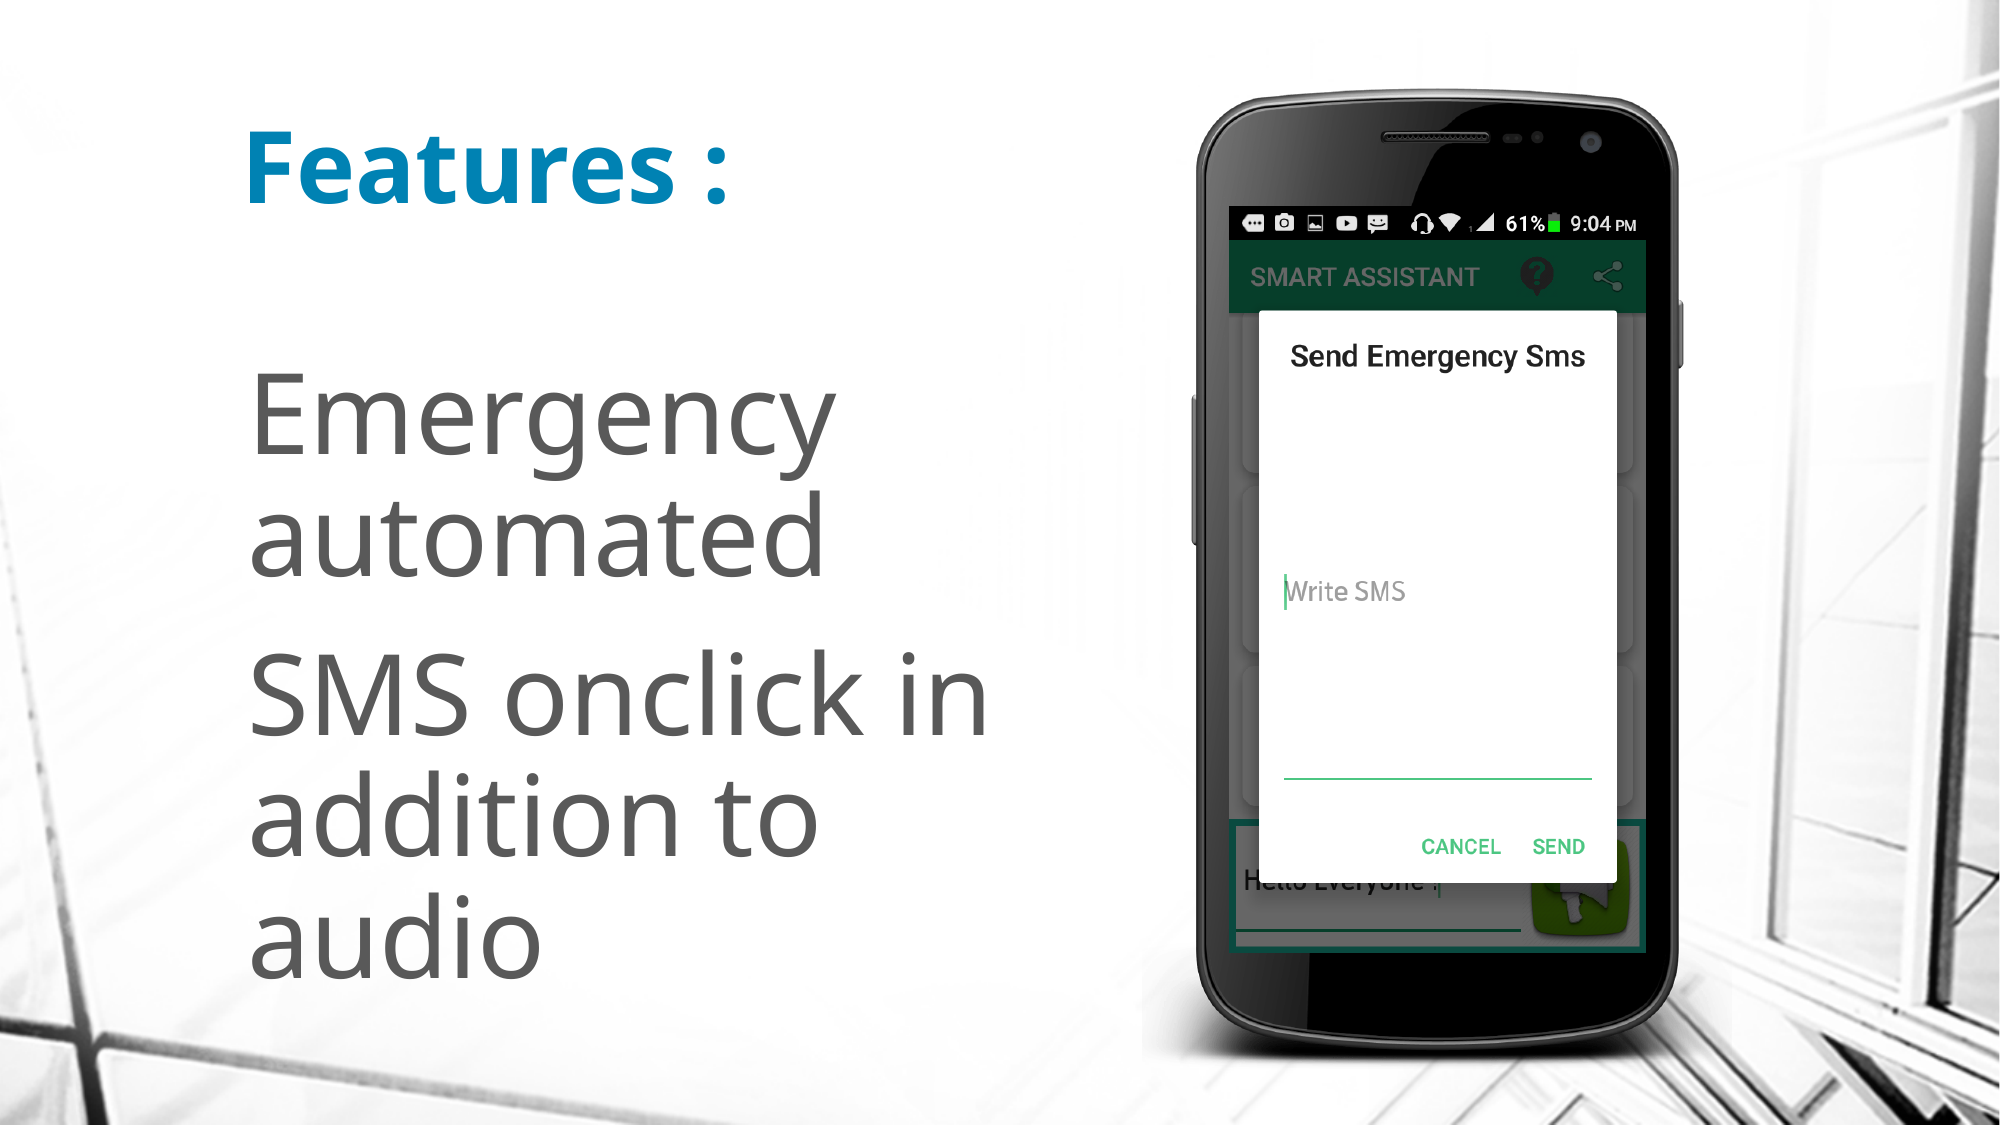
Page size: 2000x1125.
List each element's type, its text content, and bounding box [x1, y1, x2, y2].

list [174, 287, 1142, 975]
picture [0, 0, 2000, 1125]
title Features : [0, 55, 1142, 231]
text_box Emergency automated SMS onclick in addition to audio [224, 350, 1138, 580]
